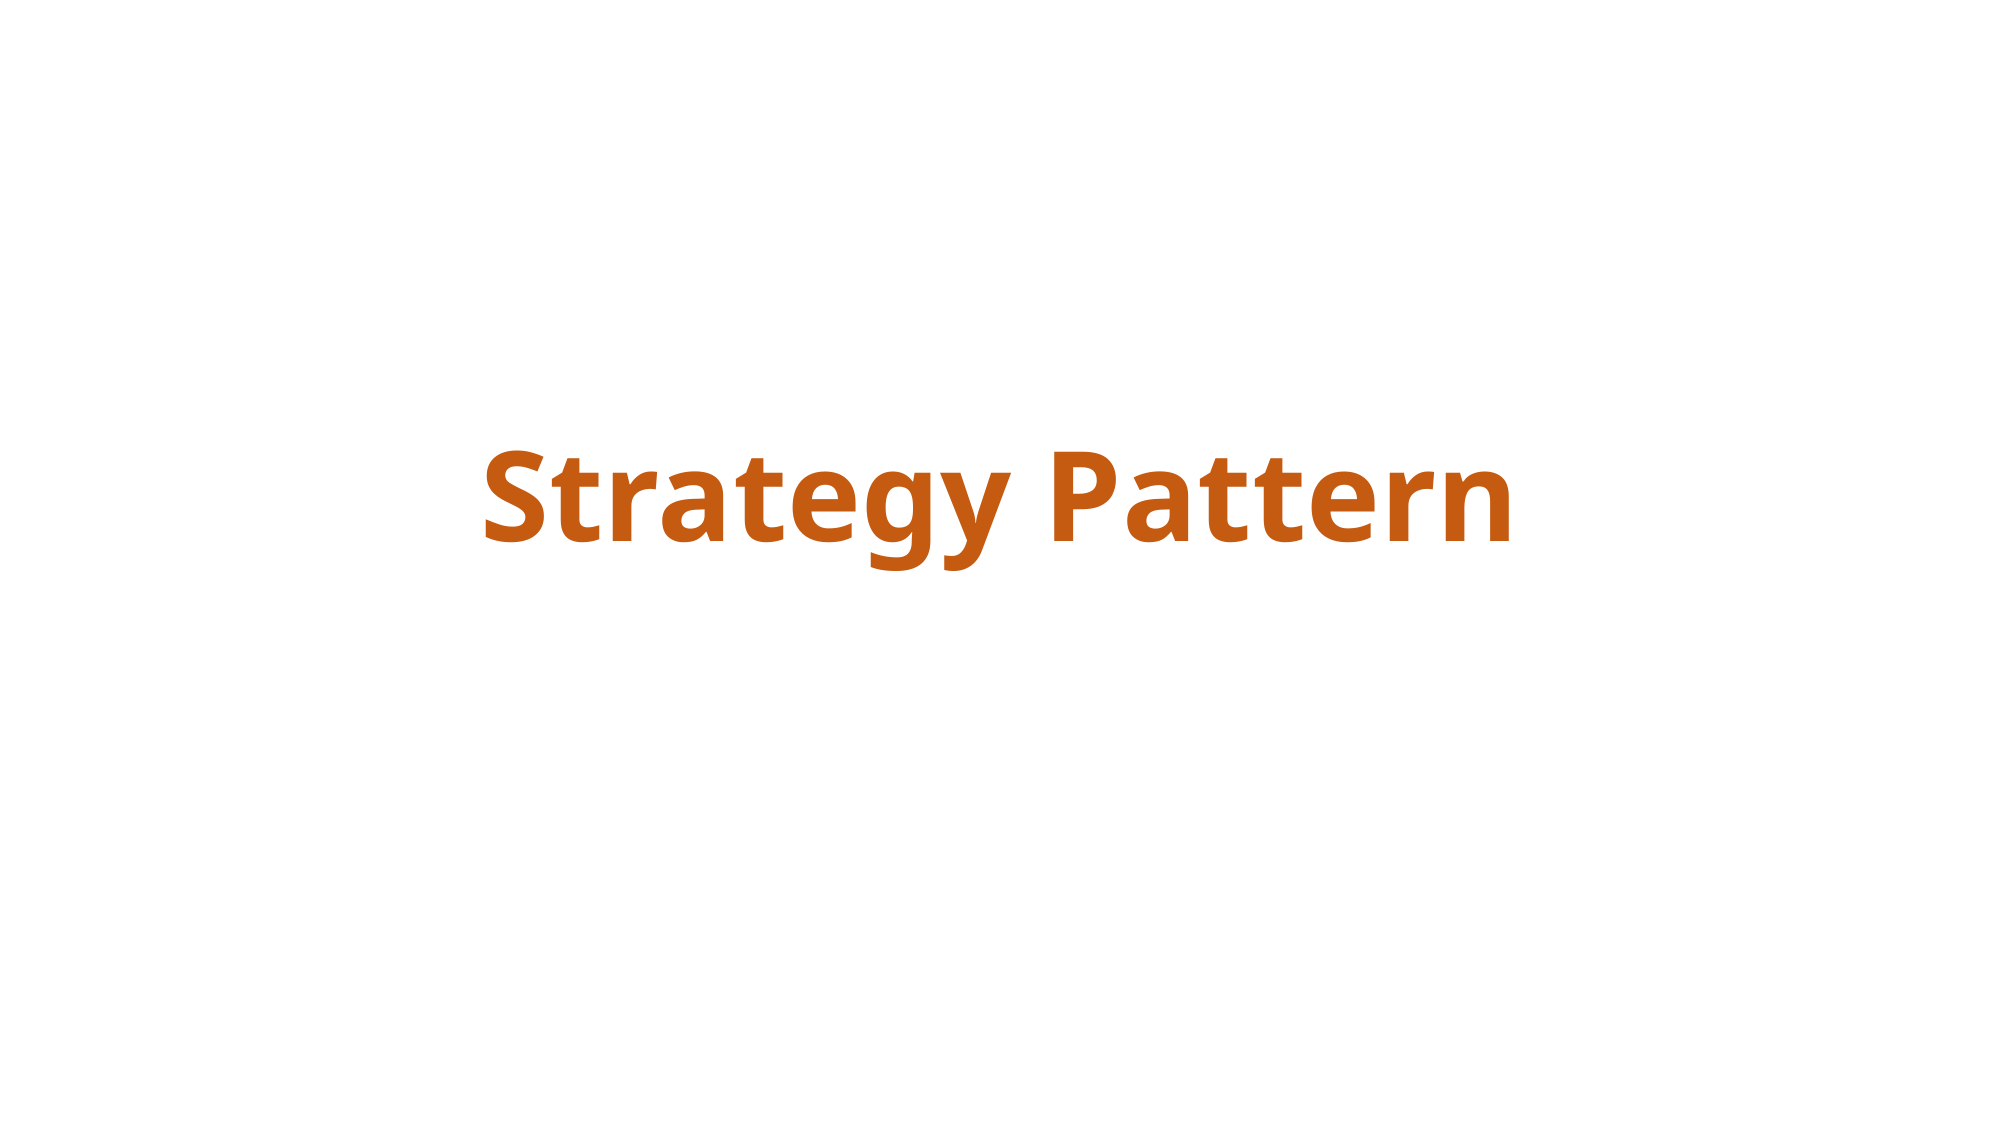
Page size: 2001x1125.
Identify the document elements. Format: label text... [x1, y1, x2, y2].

title Strategy Pattern [249, 184, 1750, 576]
